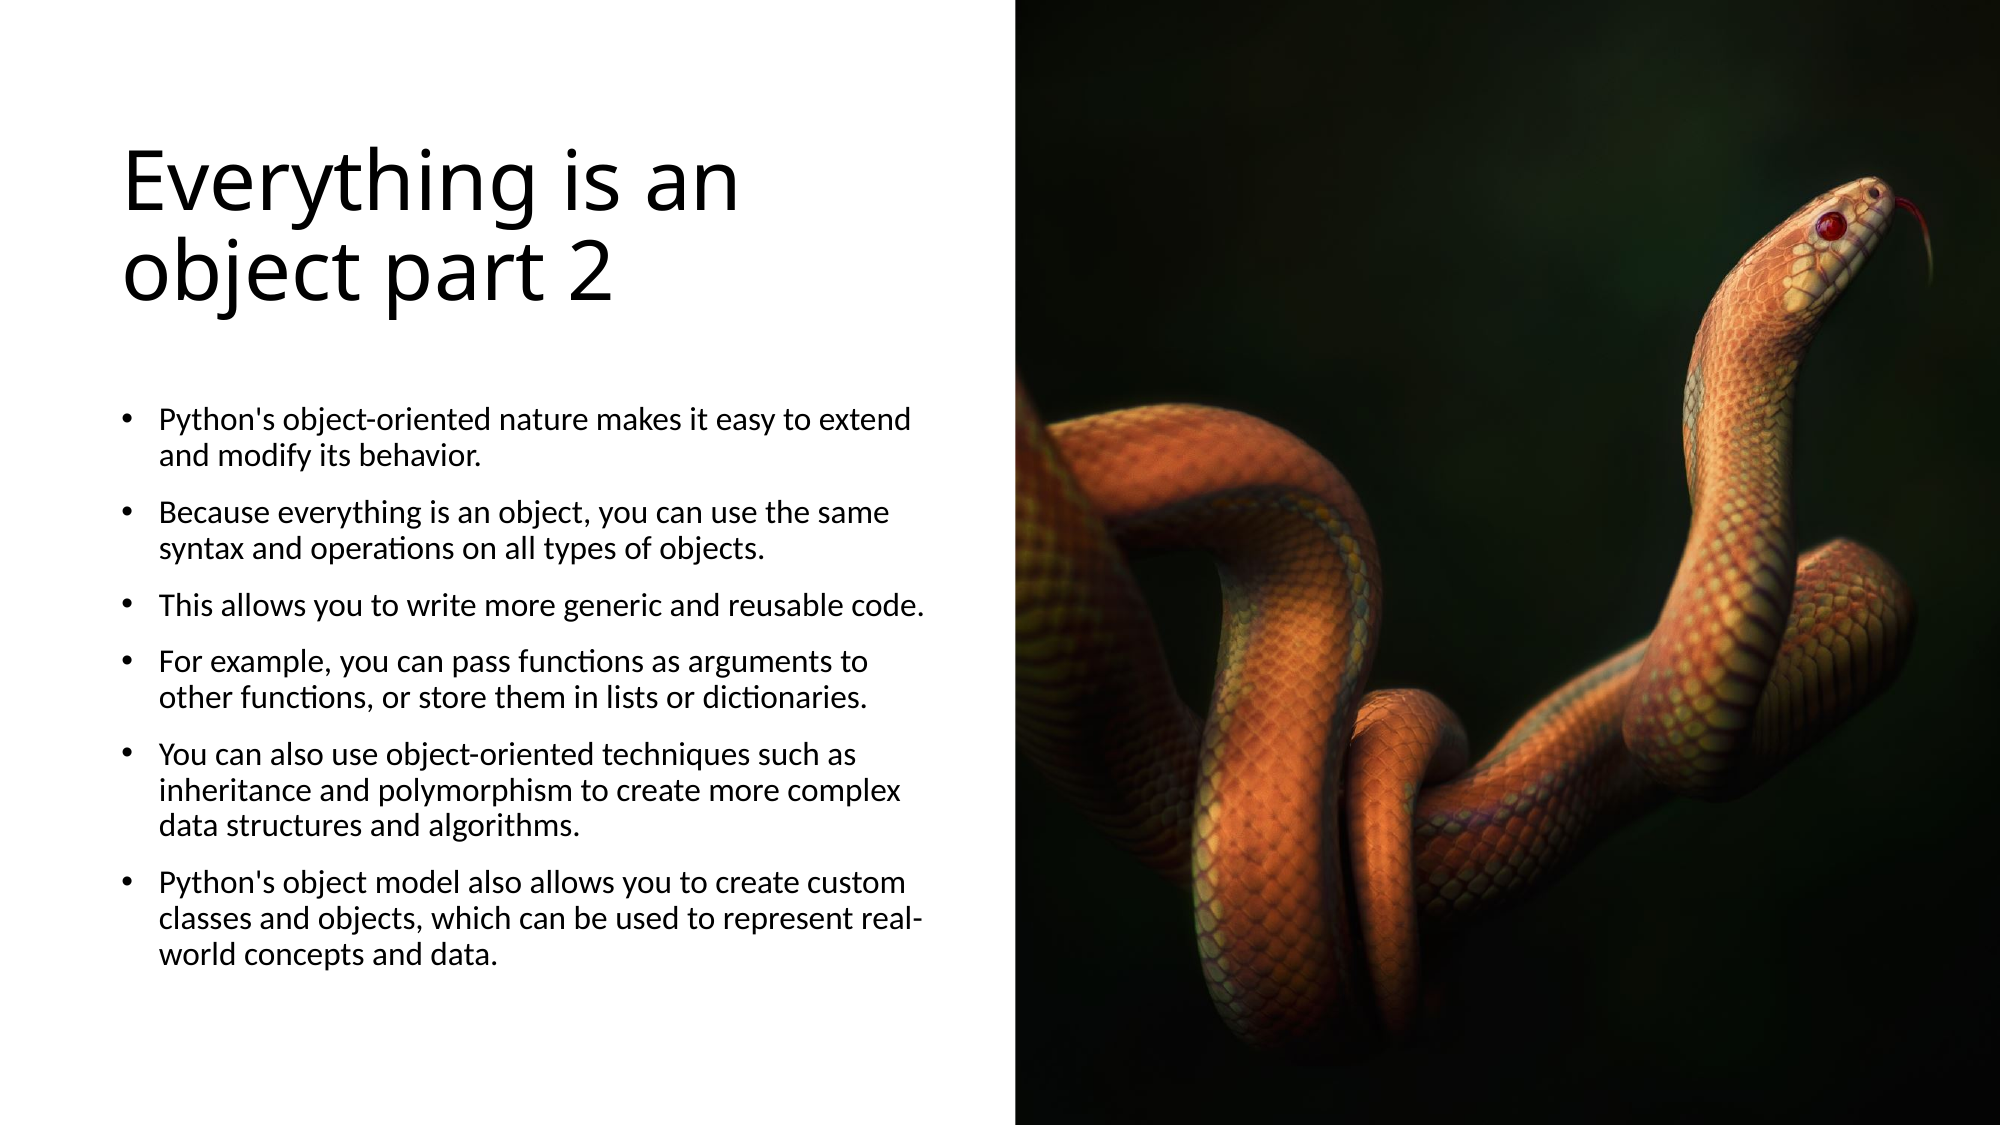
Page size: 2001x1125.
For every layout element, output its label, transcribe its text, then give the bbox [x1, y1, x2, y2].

title Everything is an object part 2 [106, 91, 957, 366]
picture [1015, 0, 2000, 1125]
list Python's object-oriented nature makes it easy to extend and modify its behavior. Because everything is an object, you can use the same syntax and operations on all types of objects. This allows you to write more generic and reusable code. For example, you can pass functions as arguments to other functions, or store them in lists or dictionaries. You can also use object-oriented techniques such as inheritance and polymorphism to create more complex data structures and algorithms. Python's object model also allows you to create custom classes and objects, which can be used to represent real-world concepts and data. [106, 394, 957, 1006]
text_box [0, 0, 1015, 1125]
